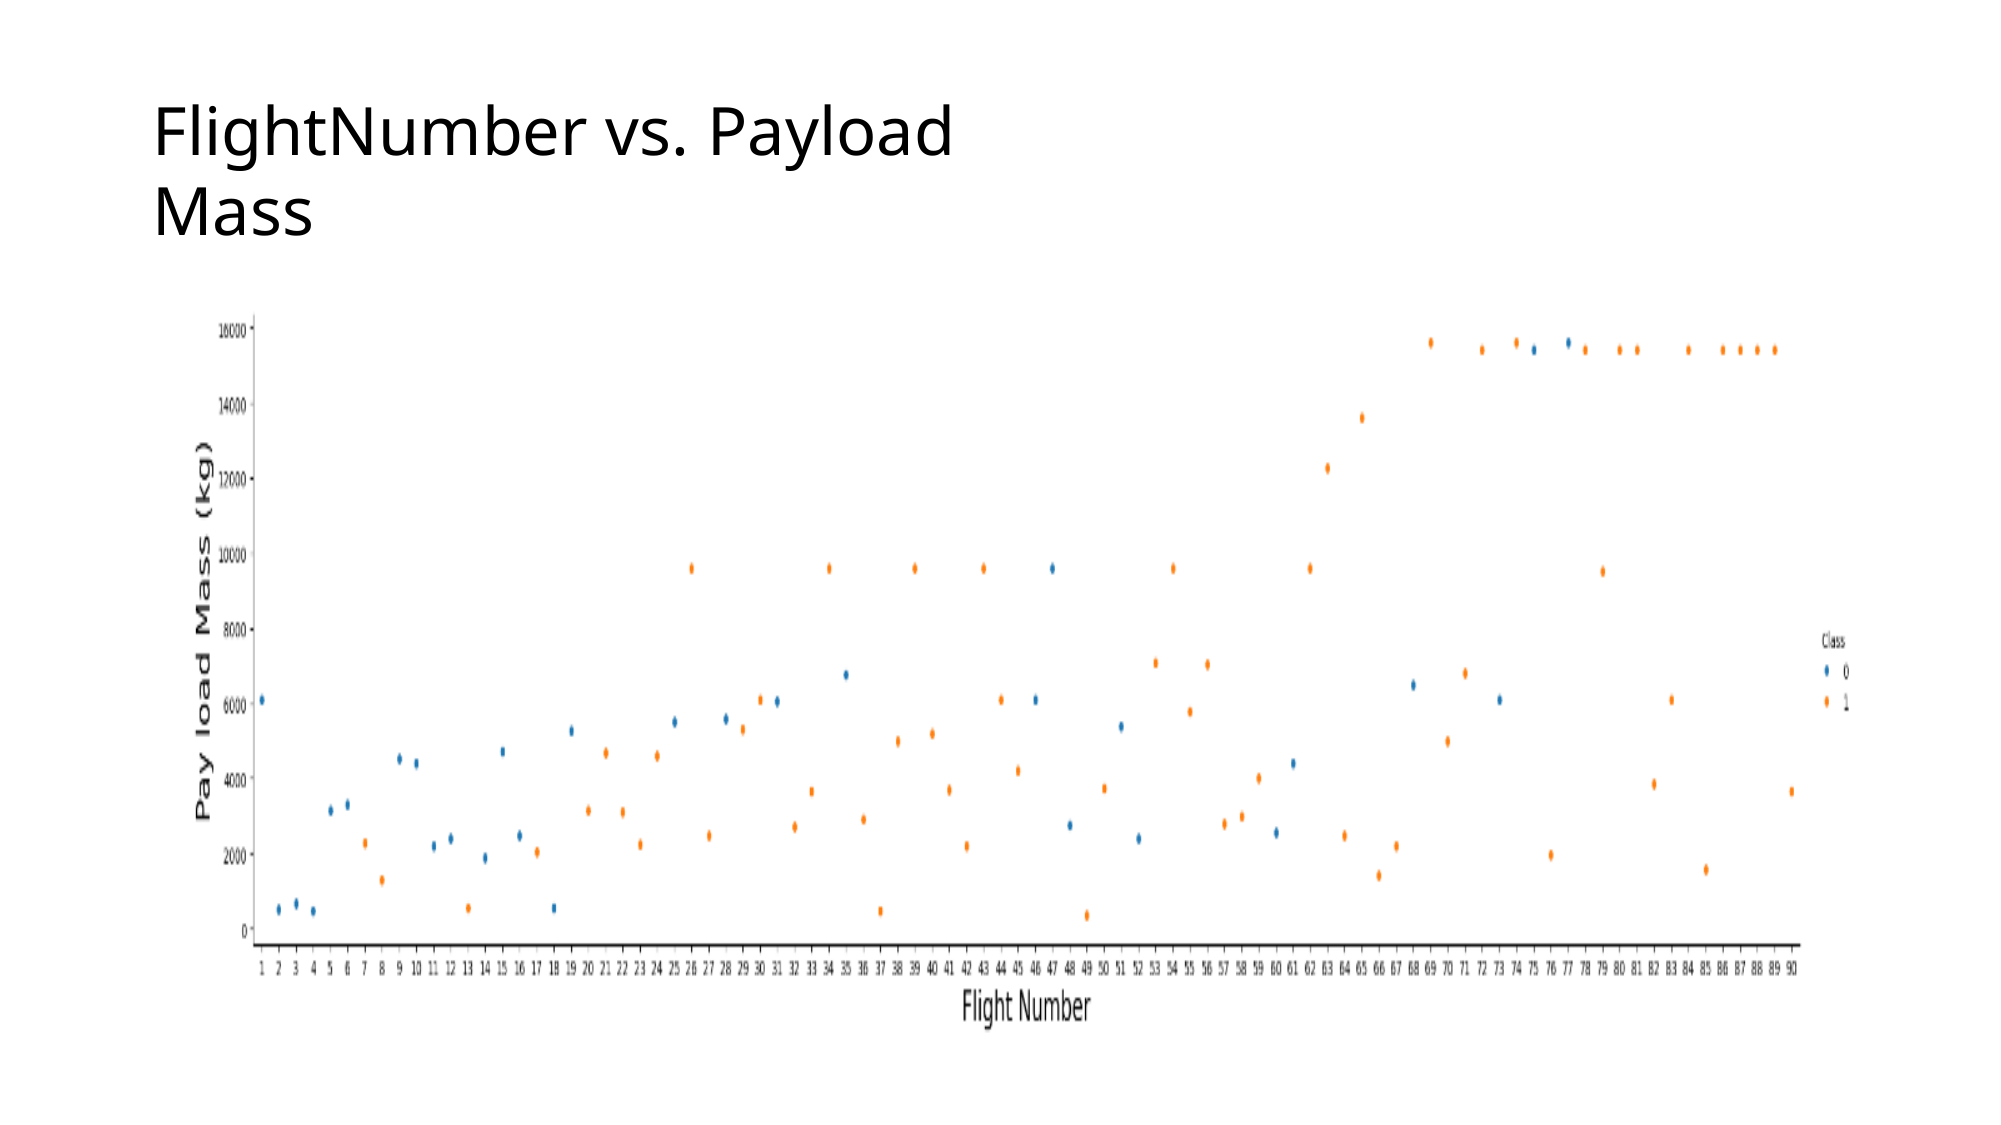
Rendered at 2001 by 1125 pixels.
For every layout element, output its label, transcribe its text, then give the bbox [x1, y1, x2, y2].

title FlightNumber vs. PayloadMass [137, 67, 1024, 271]
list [191, 296, 1869, 1050]
